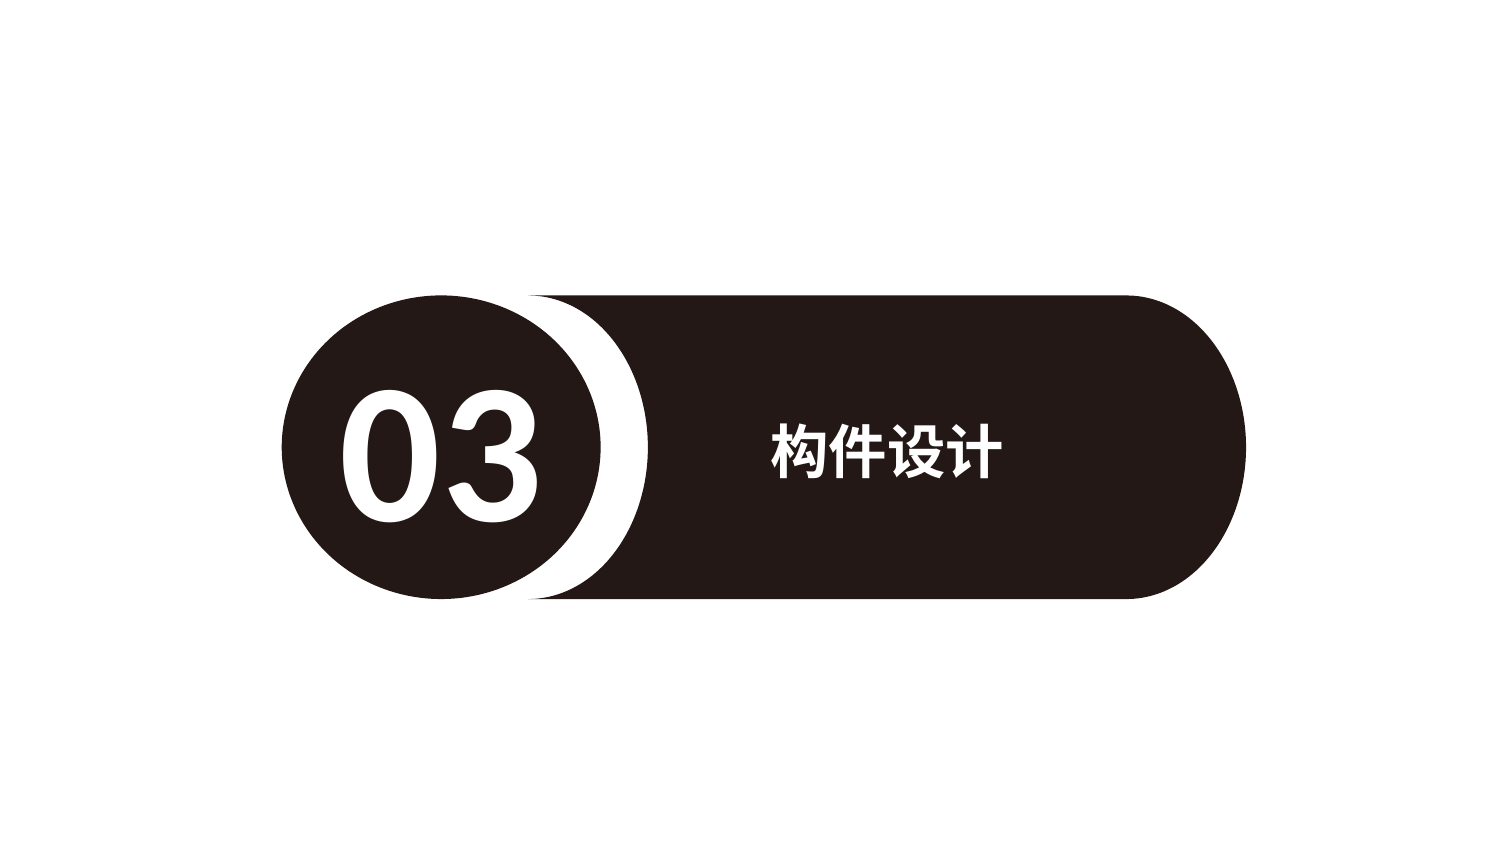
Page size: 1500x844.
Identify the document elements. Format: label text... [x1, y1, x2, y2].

text_box [279, 340, 325, 555]
text_box 03 [325, 313, 558, 569]
text_box [342, 569, 540, 602]
text_box [526, 293, 1249, 602]
text_box [558, 340, 603, 554]
text_box [362, 293, 521, 313]
text_box 构件设计 [743, 389, 1031, 493]
